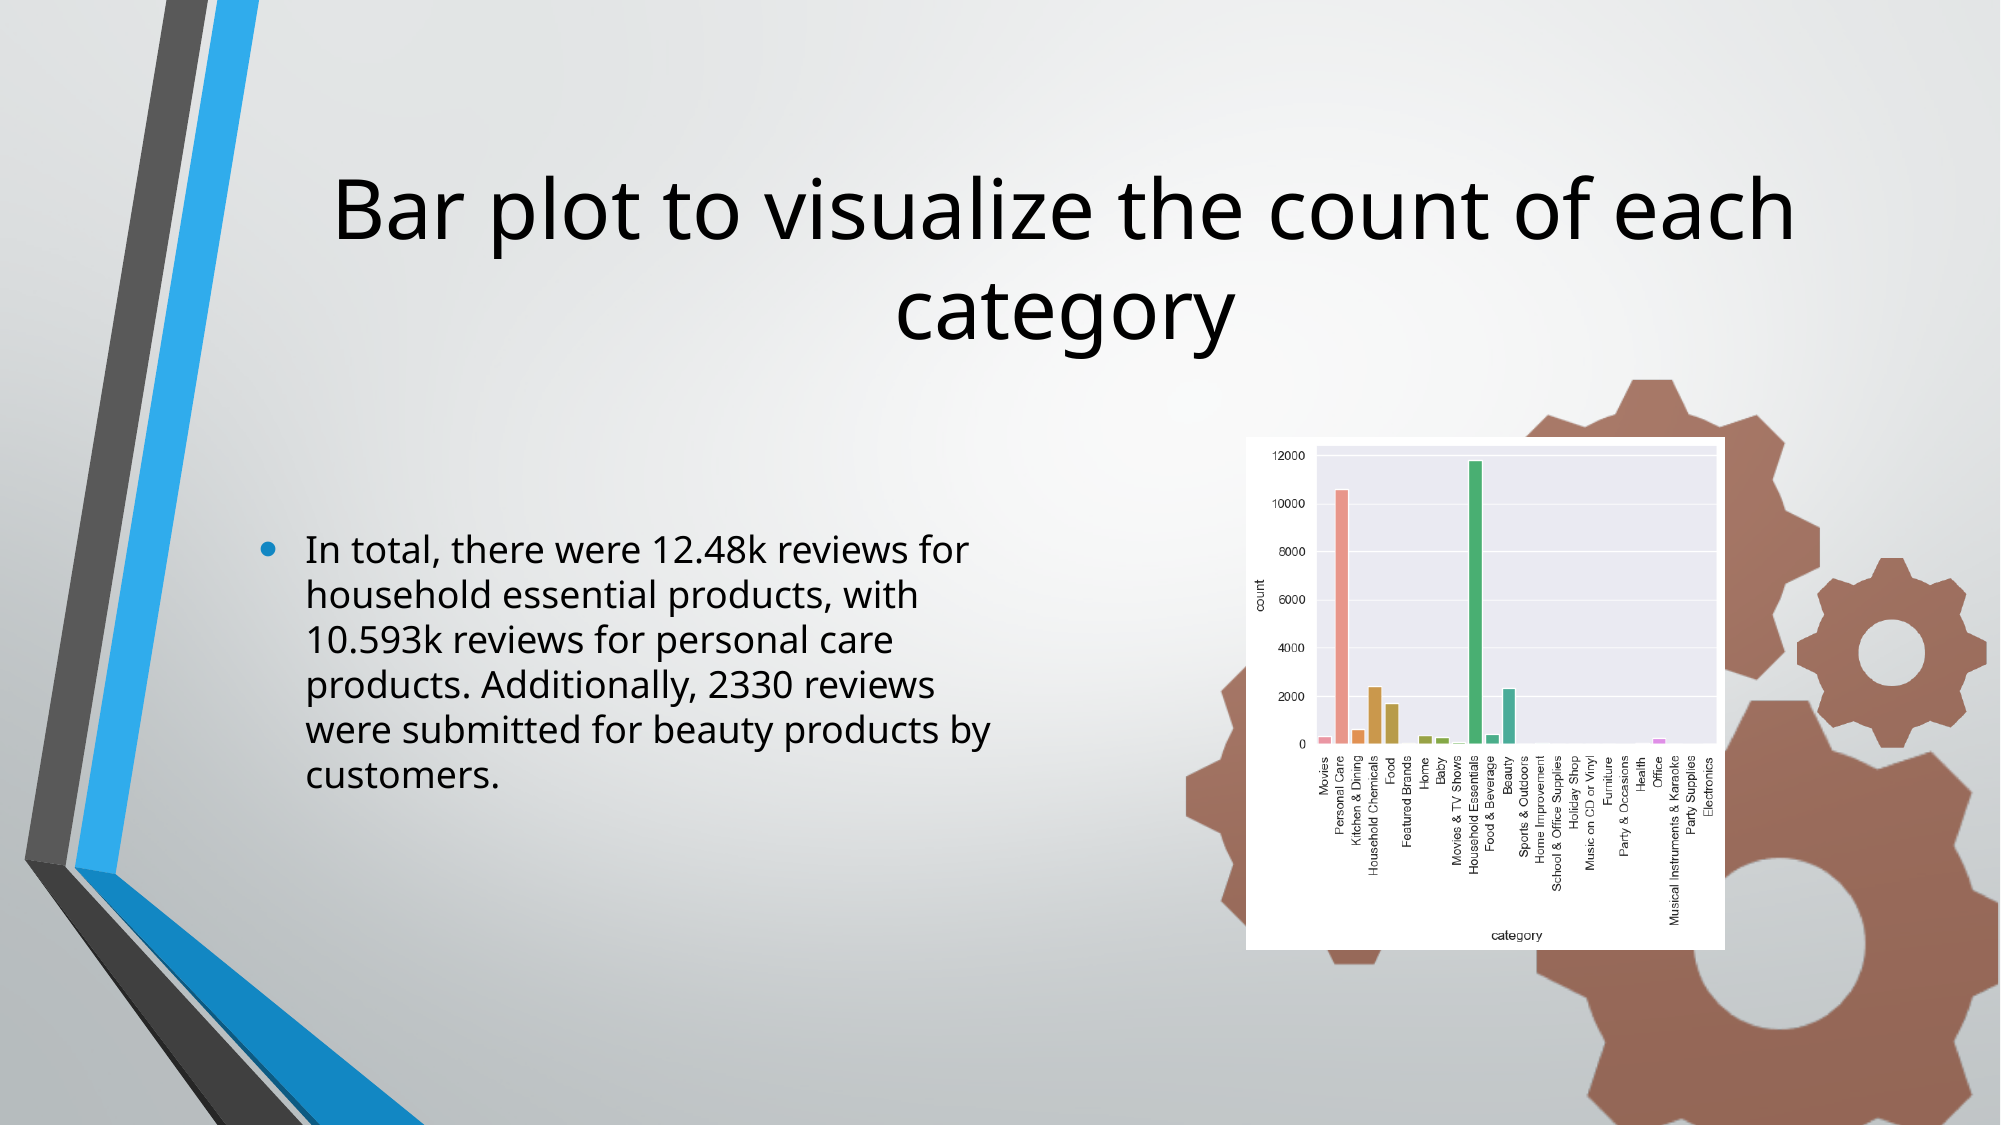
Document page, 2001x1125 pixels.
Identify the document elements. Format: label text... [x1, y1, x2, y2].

list In total, there were 12.48k reviews for household essential products, with 10.593k reviews for personal care products. Additionally, 2330 reviews were submitted for beauty products by customers. [243, 437, 1047, 950]
picture [1117, 311, 2001, 1125]
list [1246, 437, 1725, 951]
title Bar plot to visualize the count of each category [243, 112, 1887, 400]
